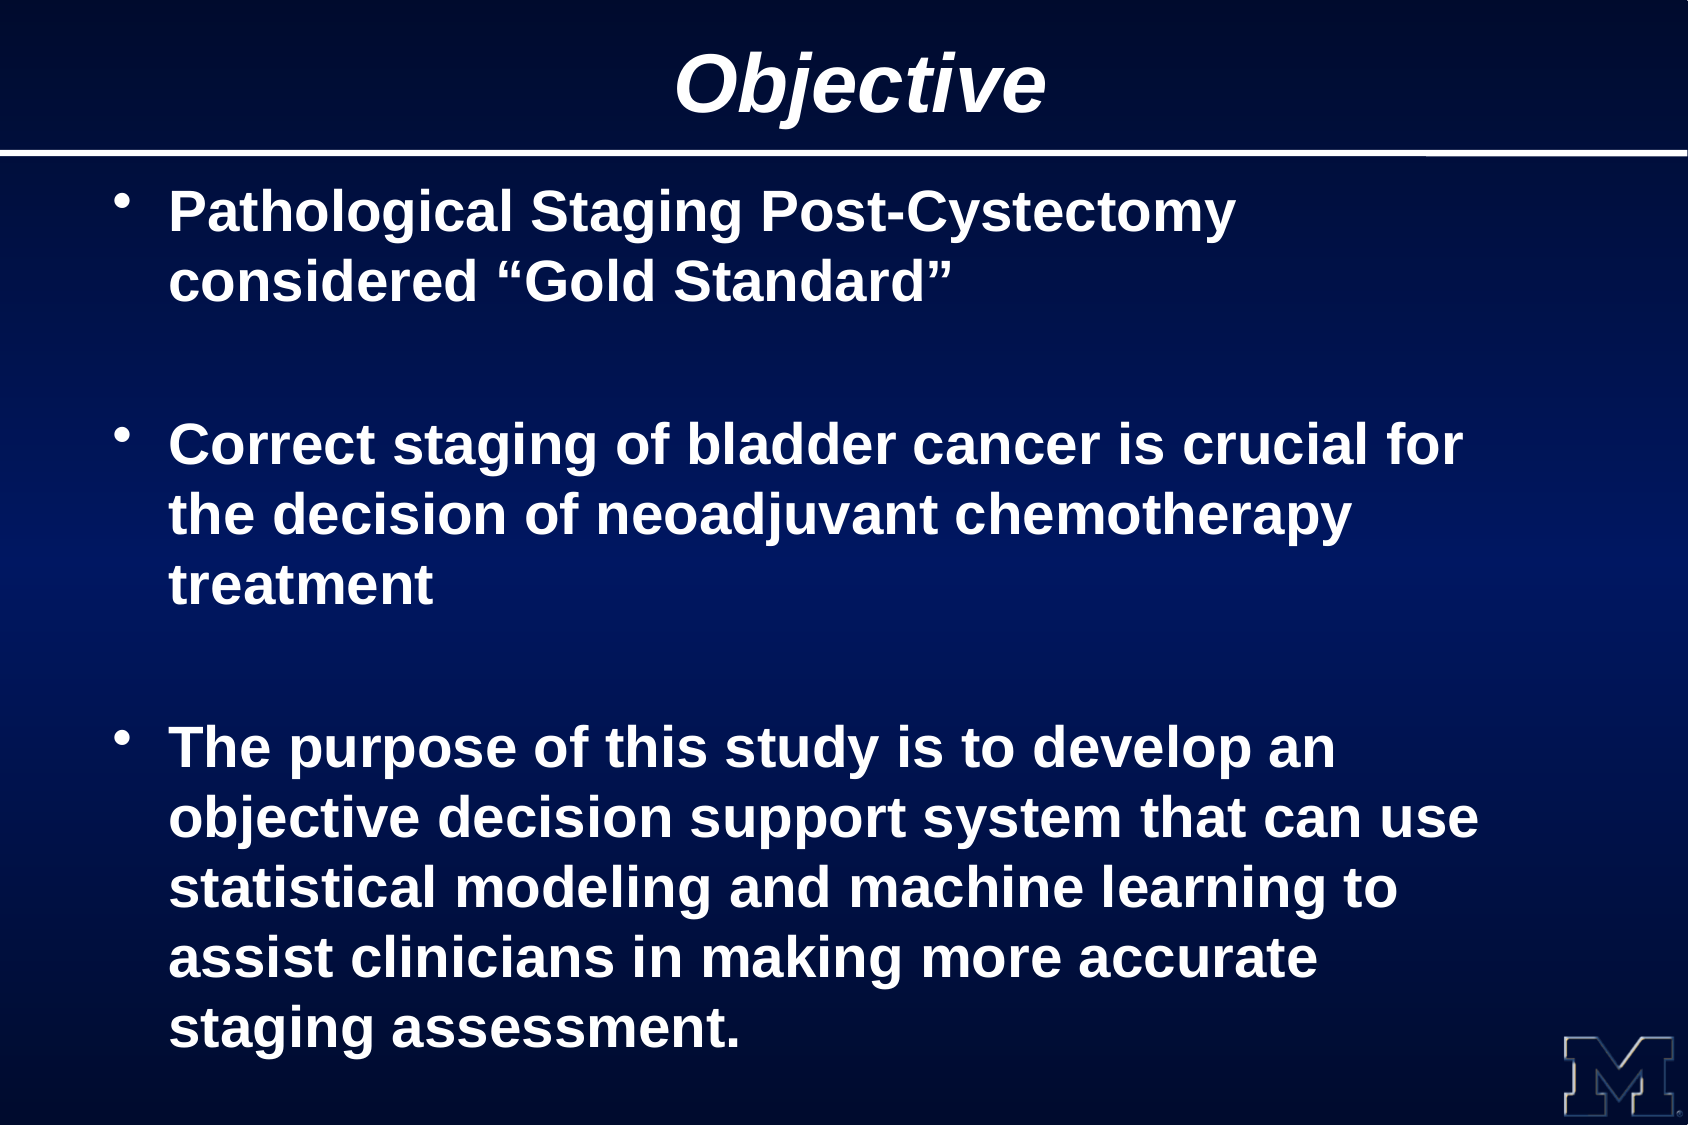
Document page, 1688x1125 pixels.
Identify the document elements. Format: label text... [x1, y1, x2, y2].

picture [1558, 1030, 1688, 1125]
title Objective [439, 30, 1282, 128]
list Pathological Staging Post-Cystectomy considered “Gold Standard” Correct staging of bladder cancer is crucial for the decision of neoadjuvant chemotherapy treatment The purpose of this study is to develop an objective decision support system that can use statistical modeling and machine learning to assist clinicians in making more accurate staging assessment. [97, 165, 1559, 1125]
